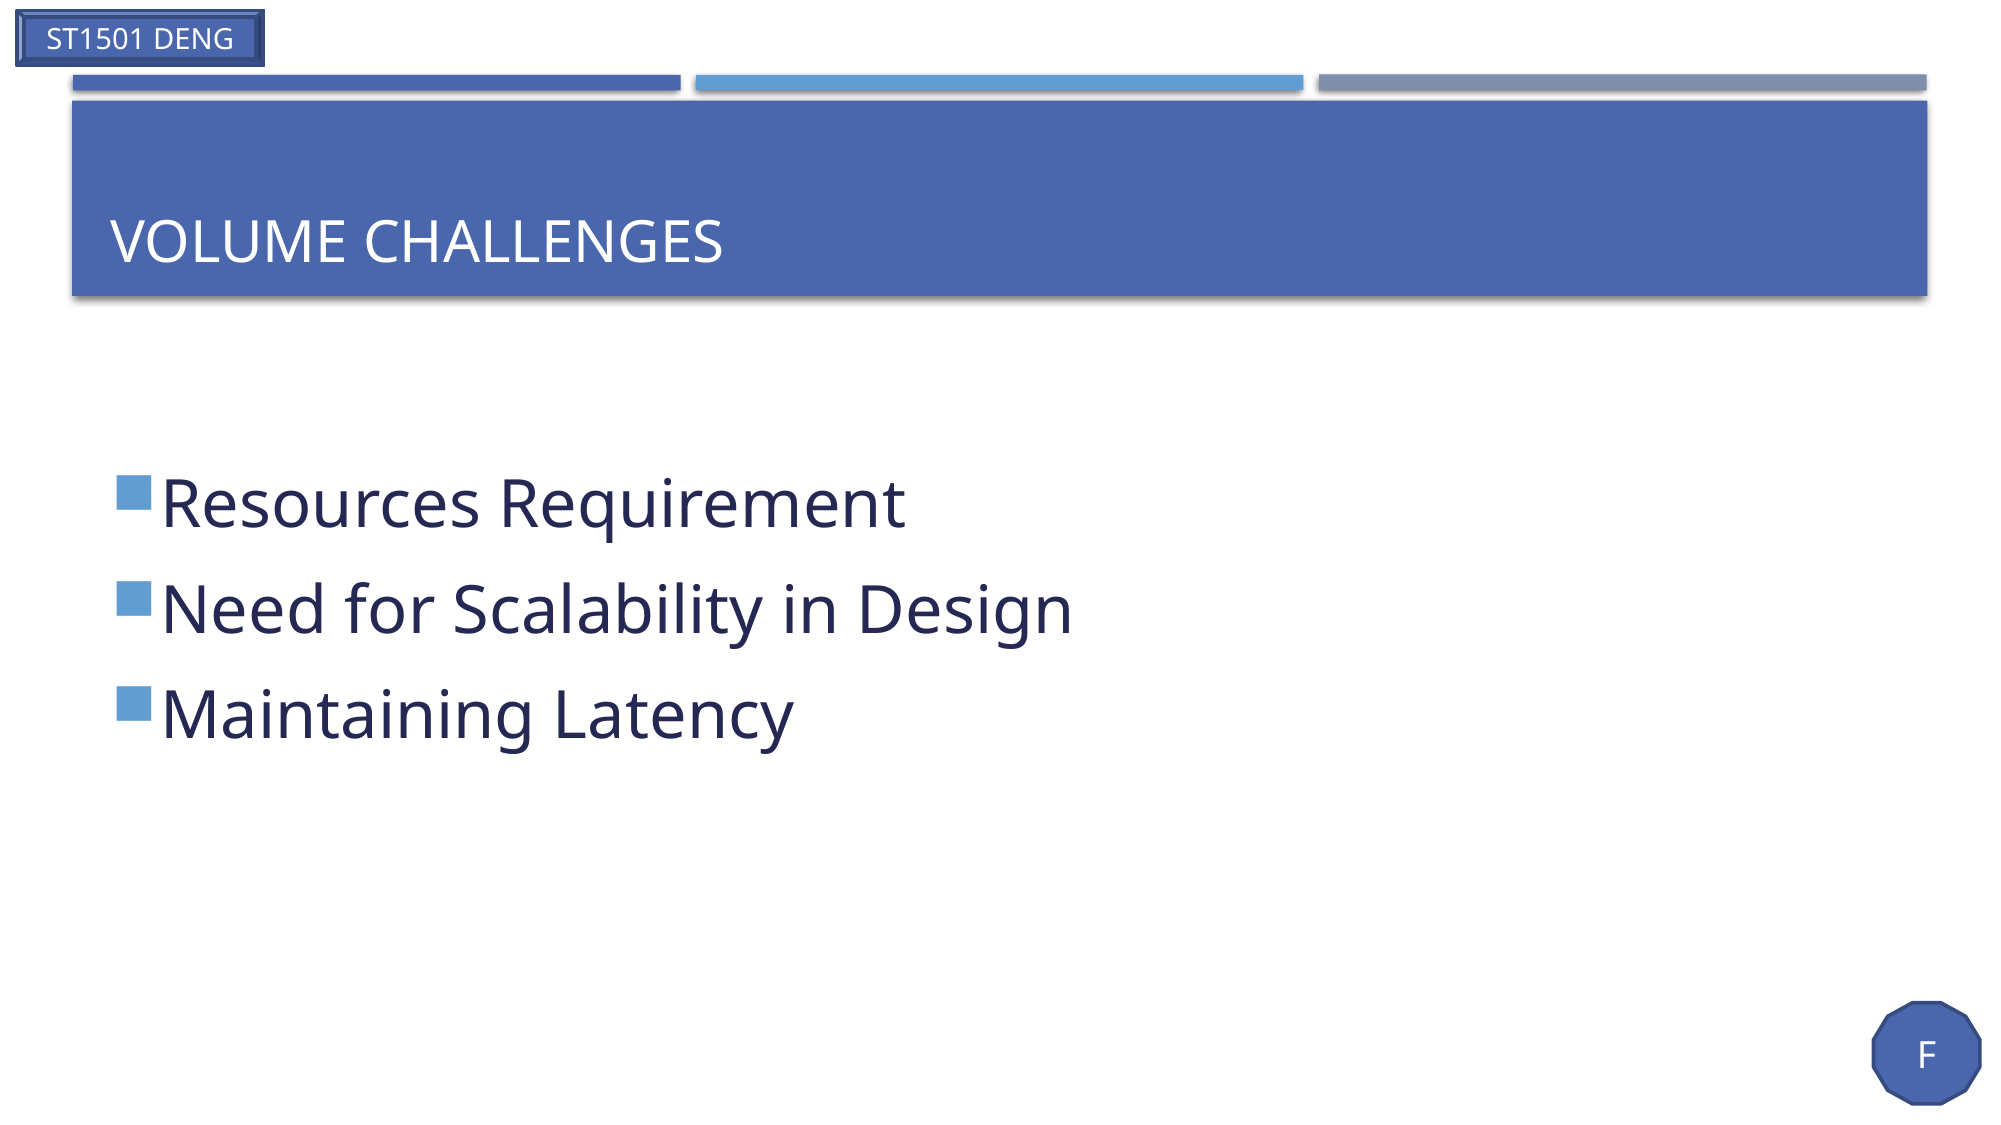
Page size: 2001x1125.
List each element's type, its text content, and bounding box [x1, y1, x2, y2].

list Resources Requirement Need for Scalability in Design Maintaining Latency [95, 357, 1905, 962]
title Volume Challenges [95, 115, 1905, 282]
